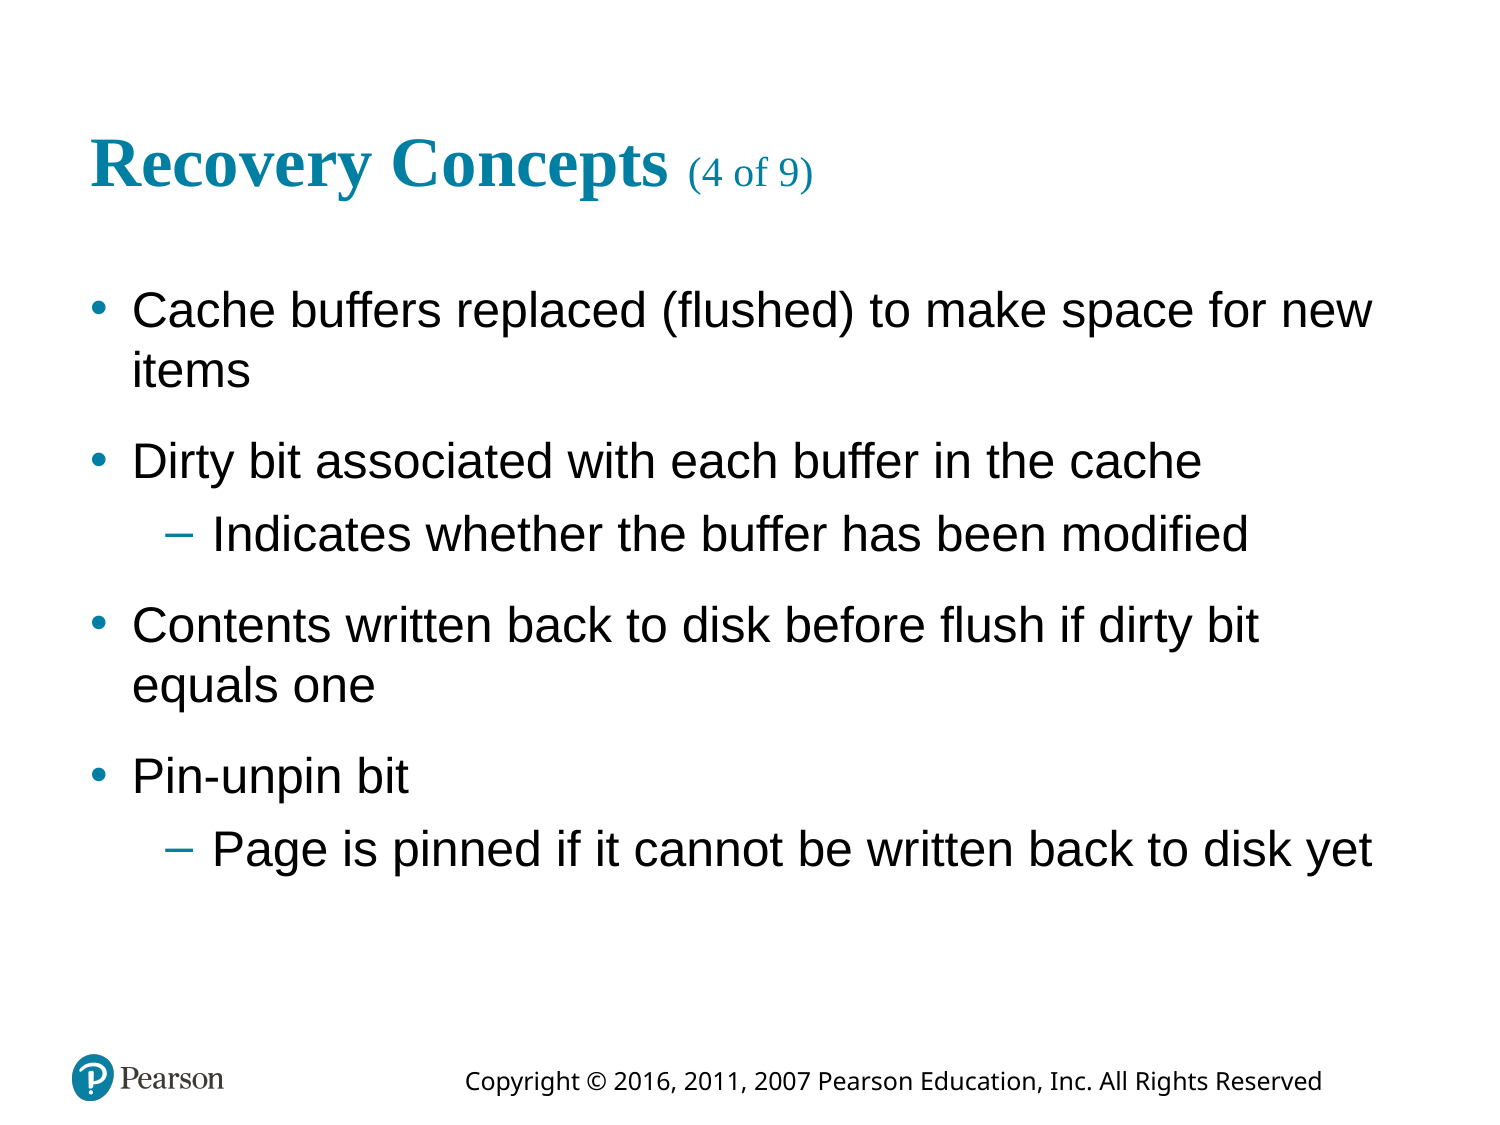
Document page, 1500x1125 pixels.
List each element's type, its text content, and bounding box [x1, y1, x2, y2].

picture [72, 1054, 88, 1070]
picture [80, 1063, 106, 1088]
picture [72, 1087, 83, 1101]
picture [98, 1054, 224, 1101]
list Cache buffers replaced (flushed) to make space for new items Dirty bit associated with each buffer in the cache Indicates whether the buffer has been modified Contents written back to disk before flush if dirty bit equals one Pin-unpin bit Page is pinned if it cannot be written back to disk yet [75, 262, 1425, 1005]
title Recovery Concepts (4 of 9) [75, 35, 1425, 216]
